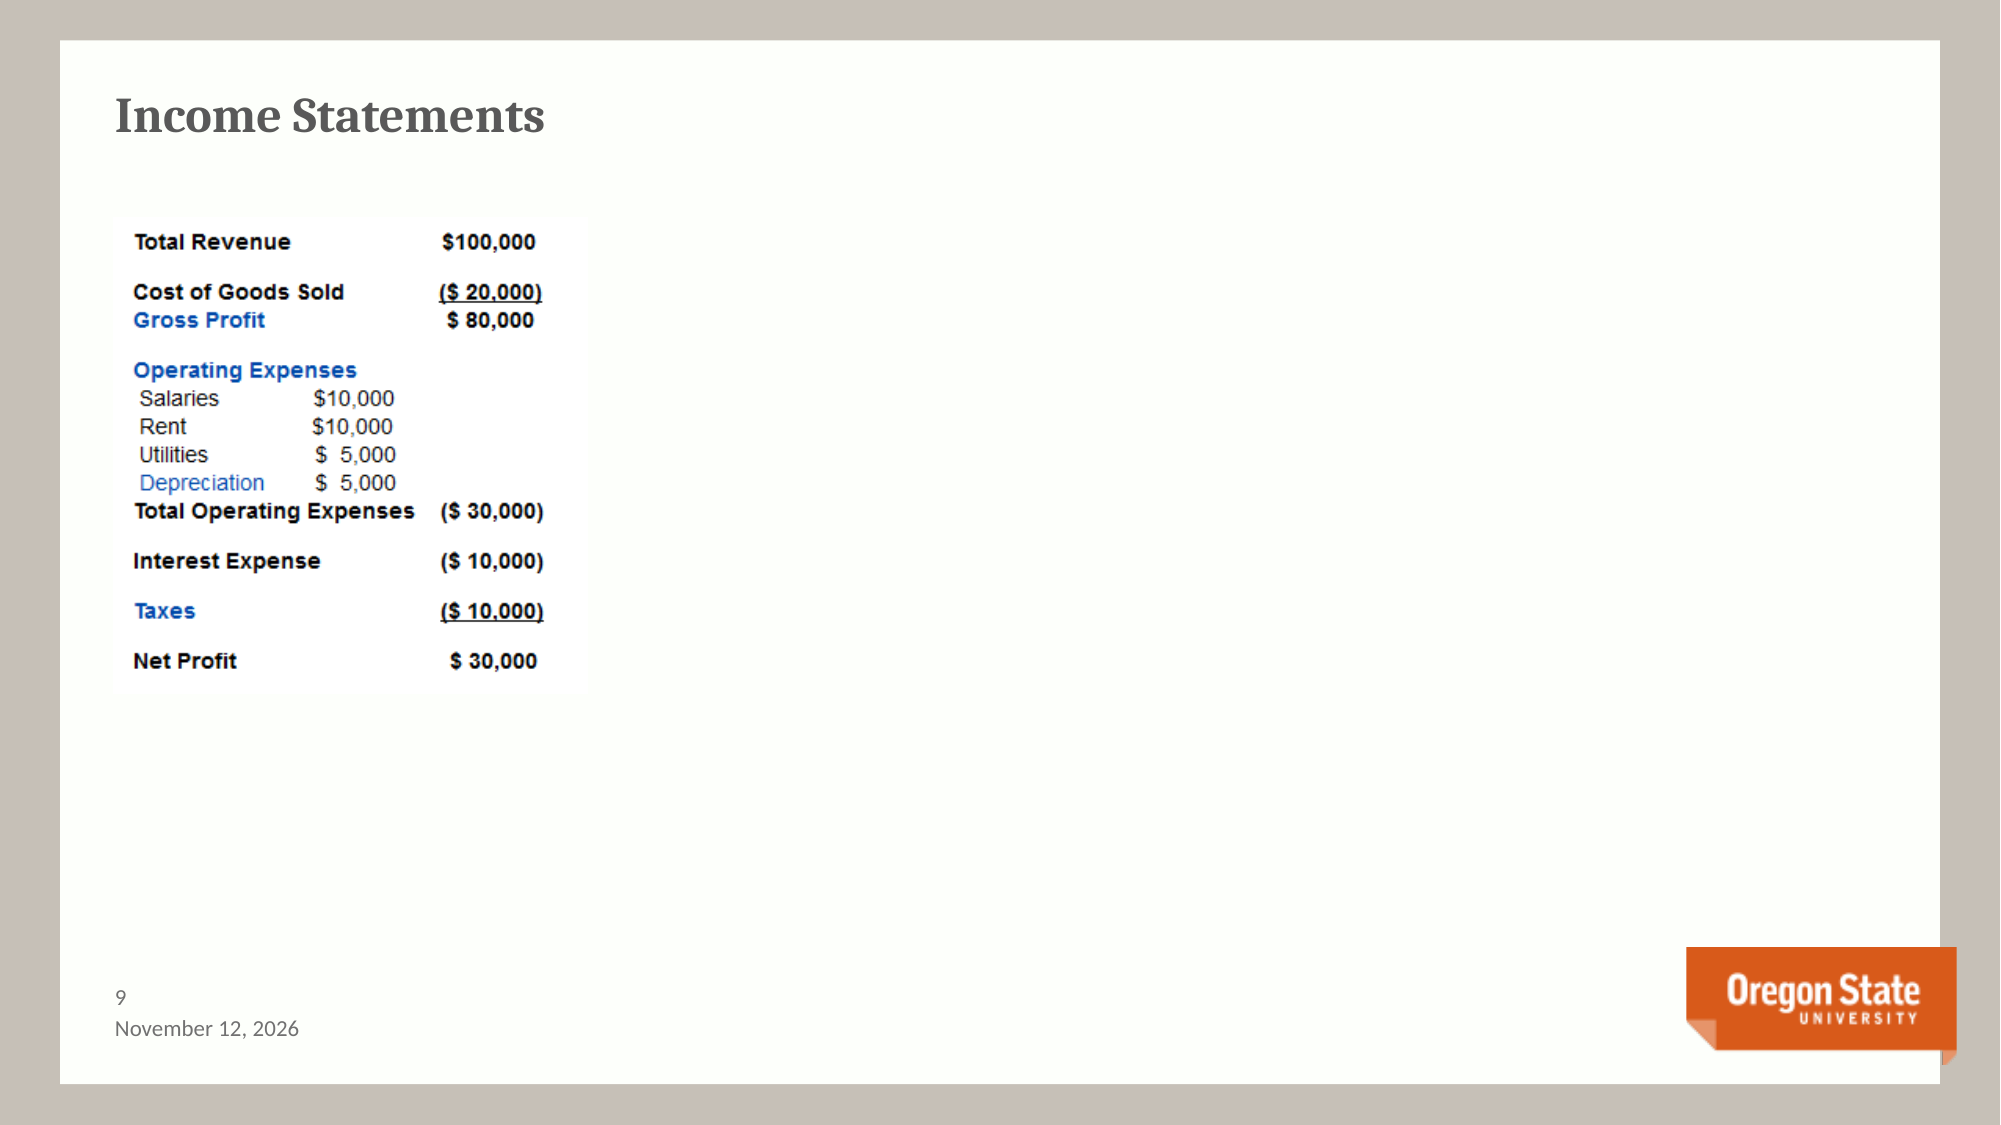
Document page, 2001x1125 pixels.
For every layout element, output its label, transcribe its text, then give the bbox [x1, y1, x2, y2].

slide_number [99, 1012, 500, 1043]
picture [113, 216, 588, 694]
slide_number 8 [99, 982, 180, 1013]
title Income Statements [99, 75, 1900, 188]
